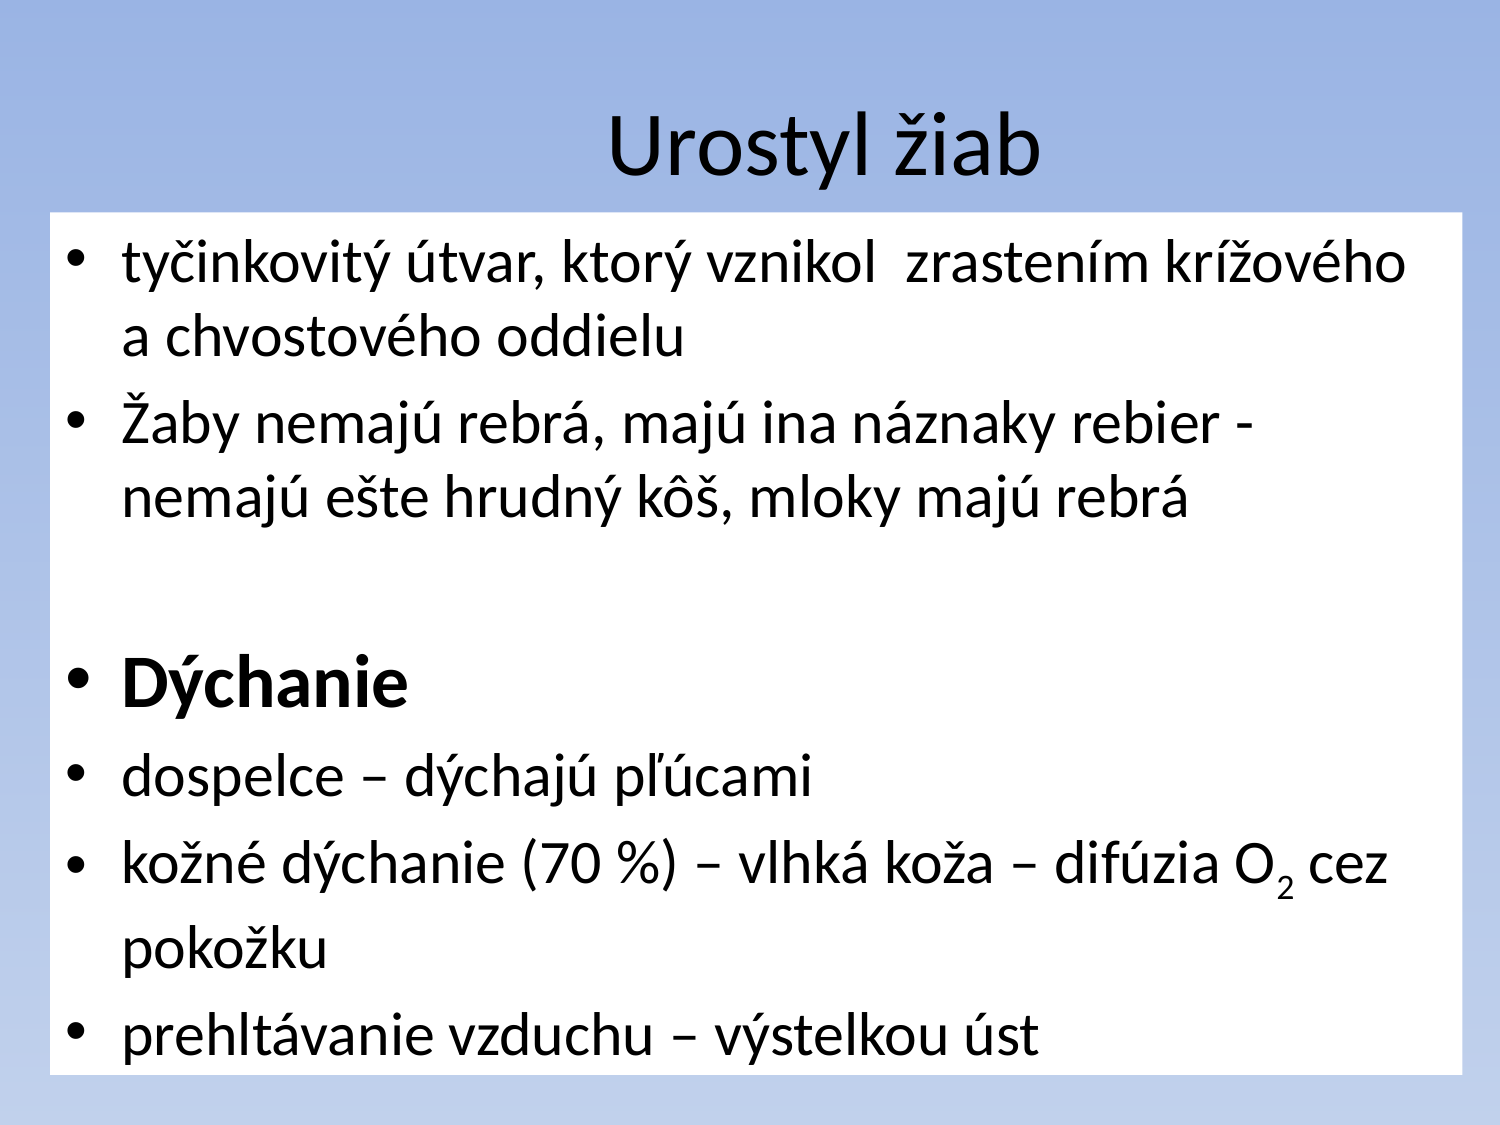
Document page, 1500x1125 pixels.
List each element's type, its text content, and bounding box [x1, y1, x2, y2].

list tyčinkovitý útvar, ktorý vznikol zrastením krížového a chvostového oddielu Žaby nemajú rebrá, majú ina náznaky rebier - nemajú ešte hrudný kôš, mloky majú rebrá Dýchanie dospelce – dýchajú pľúcami kožné dýchanie (70 %) – vlhká koža – difúzia O2 cez pokožku prehltávanie vzduchu – výstelkou úst [50, 212, 1463, 1075]
title Urostyl žiab [75, 45, 1425, 212]
